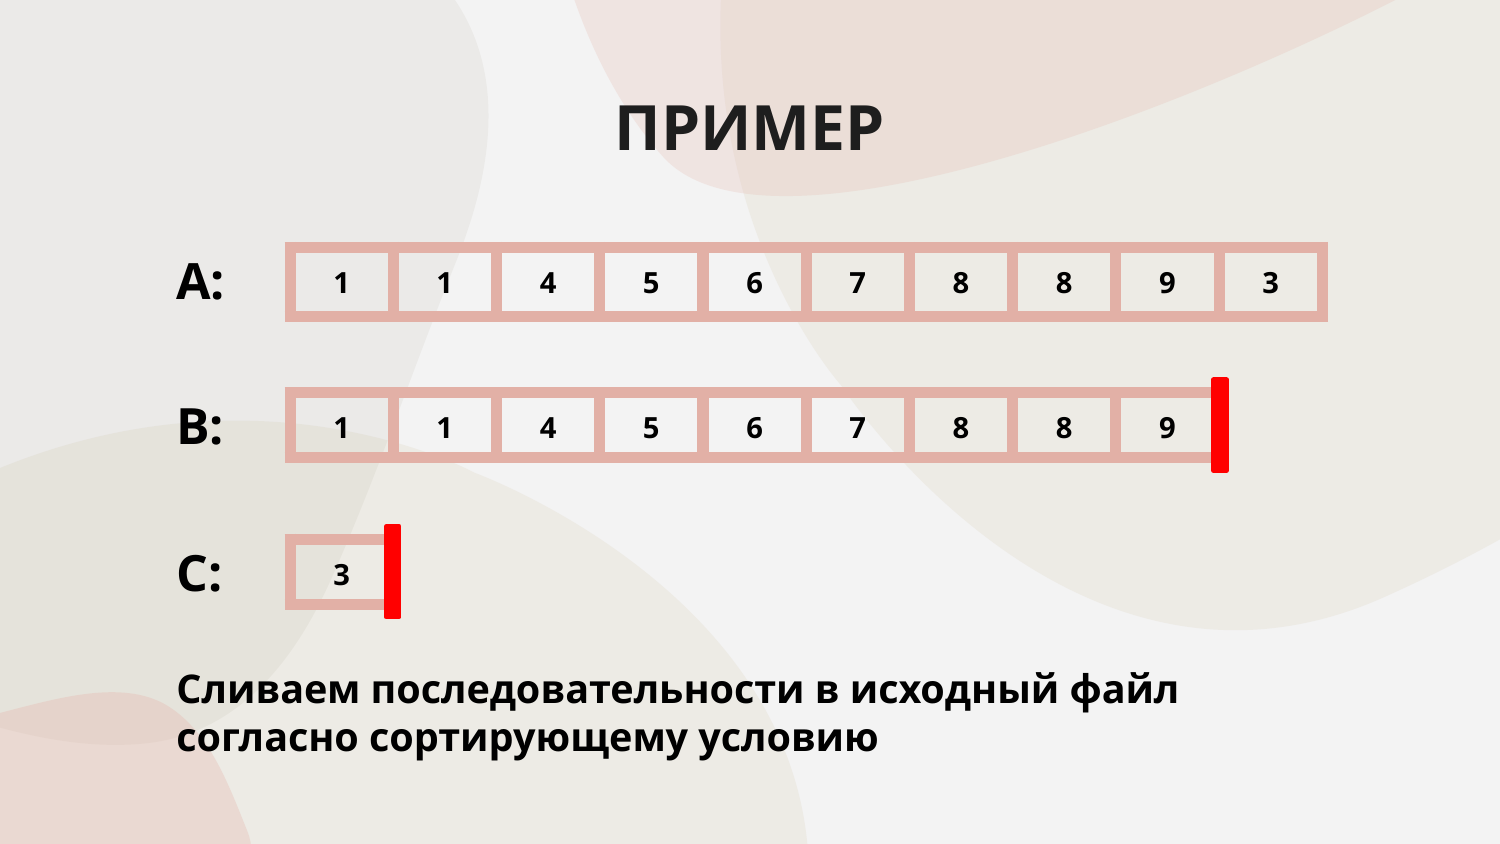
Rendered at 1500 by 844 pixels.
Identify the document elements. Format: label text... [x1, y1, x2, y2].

text_box C: [161, 526, 251, 617]
text_box [386, 526, 400, 618]
table_header 3 [1225, 253, 1317, 311]
text_box А: [161, 234, 251, 325]
table_header 8 [915, 253, 1007, 311]
table_header 1 [296, 253, 388, 311]
text_box B: [161, 379, 251, 470]
table_header 7 [812, 398, 904, 452]
table_header 4 [502, 253, 594, 311]
table_header 3 [296, 545, 386, 599]
table_header 7 [812, 253, 904, 311]
table_header 8 [1018, 253, 1110, 311]
table_header 1 [296, 398, 388, 452]
table_header 5 [605, 253, 697, 311]
table_header 9 [1121, 253, 1214, 311]
table_header 6 [709, 253, 801, 311]
table_header 5 [605, 398, 697, 452]
table_header 8 [915, 398, 1007, 452]
title ПРИМЕР [118, 71, 1382, 180]
text_box Сливаем последовательности в исходный файл согласно сортирующему условию [161, 649, 1222, 775]
table_header 1 [399, 253, 491, 311]
table_header 4 [502, 398, 594, 452]
table_header 1 [399, 398, 491, 452]
text_box [1213, 379, 1227, 471]
table_header 9 [1121, 398, 1213, 452]
table_header 6 [709, 398, 801, 452]
table_header 8 [1018, 398, 1110, 452]
